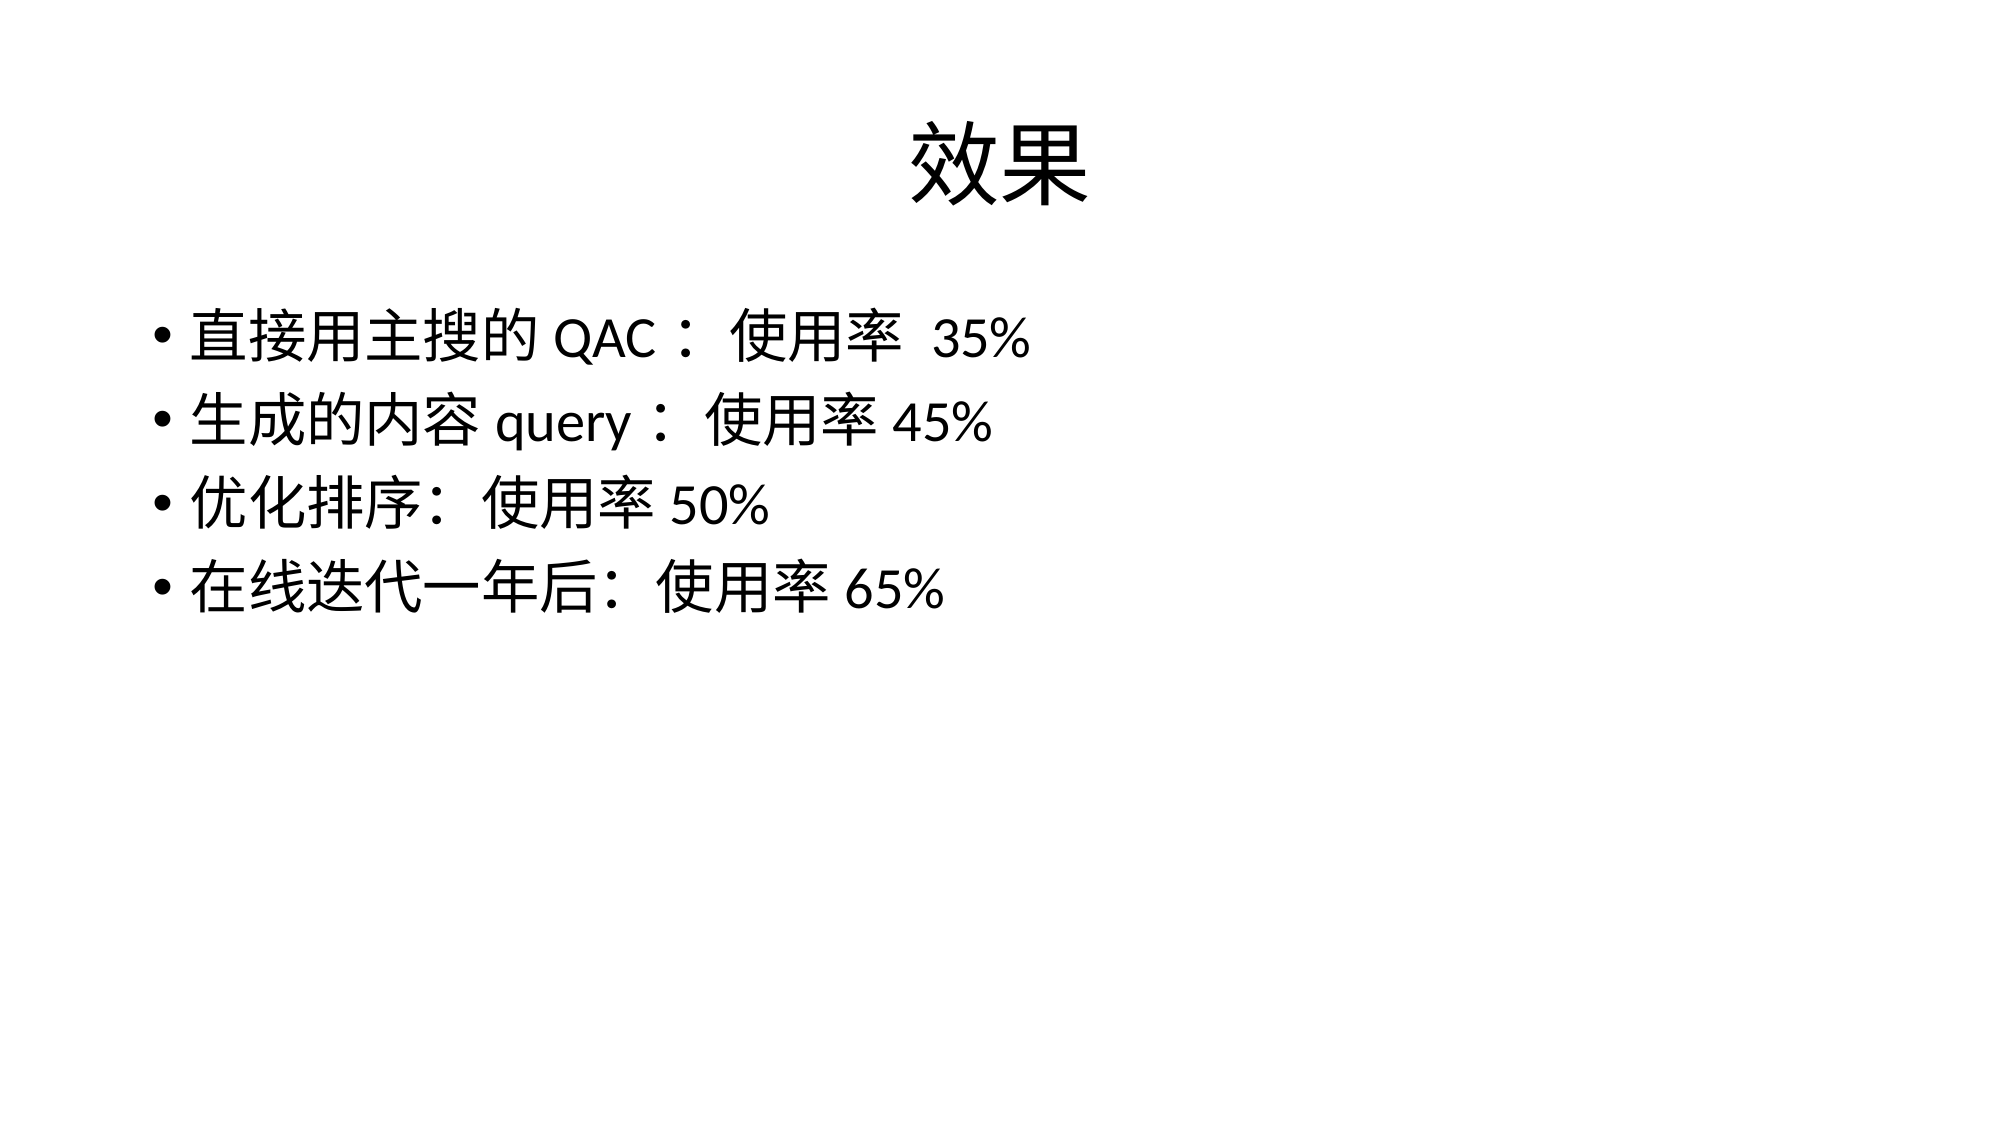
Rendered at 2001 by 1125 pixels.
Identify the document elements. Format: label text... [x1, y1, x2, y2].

title 效果 [137, 59, 1863, 278]
list 直接用主搜的QAC：使用率 35% 生成的内容query：使用率45% 优化排序：使用率50% 在线迭代一年后：使用率65% [137, 299, 1863, 1014]
